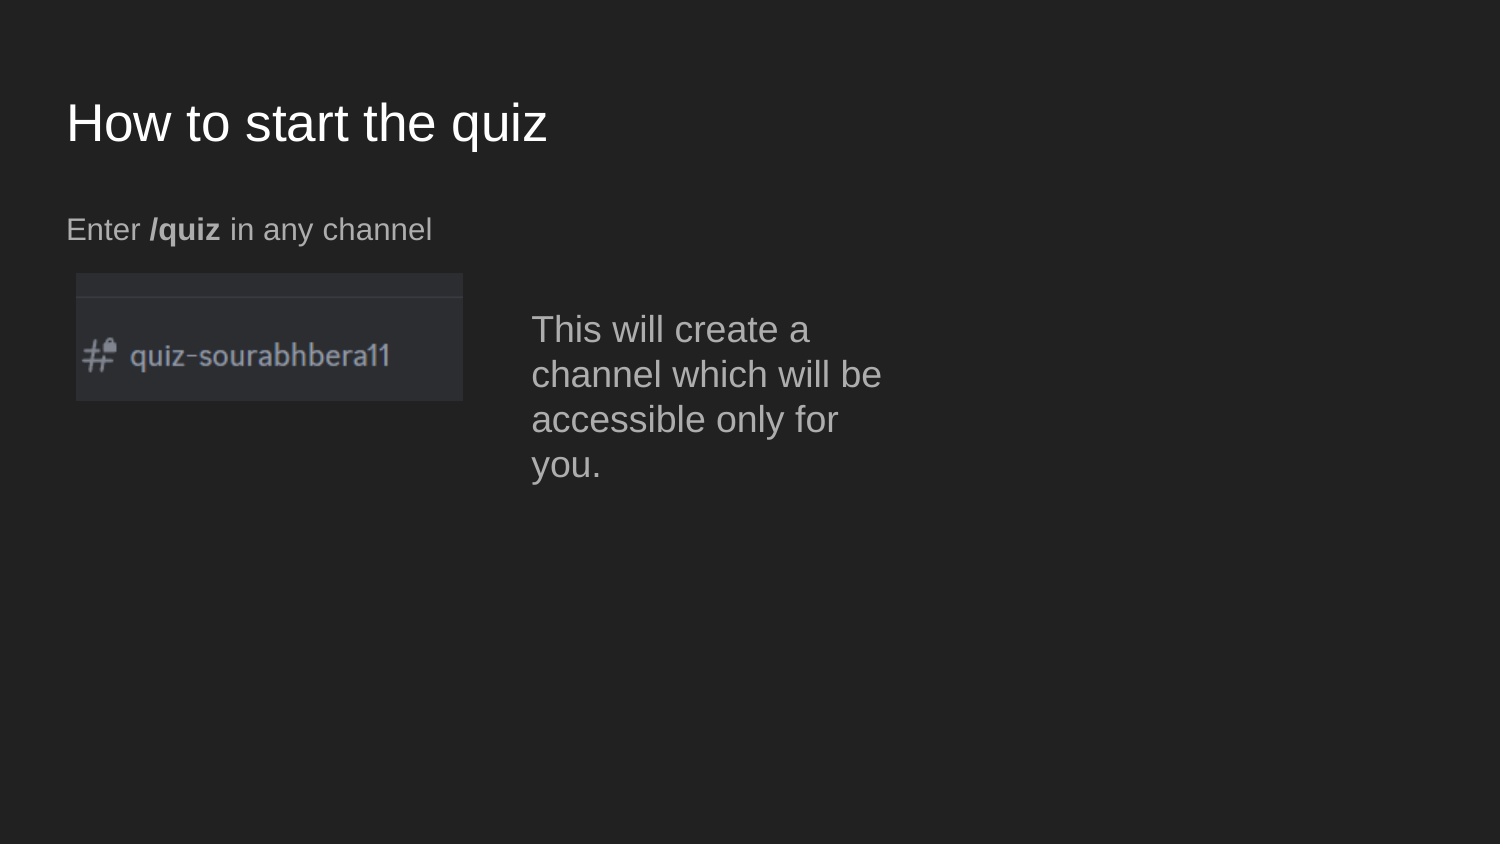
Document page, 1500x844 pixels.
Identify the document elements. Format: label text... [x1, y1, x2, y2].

picture [76, 273, 463, 401]
list Enter /quiz in any channel [51, 189, 1449, 750]
text_box This will create a channel which will be accessible only for you. [516, 290, 928, 385]
title How to start the quiz [51, 72, 1449, 167]
